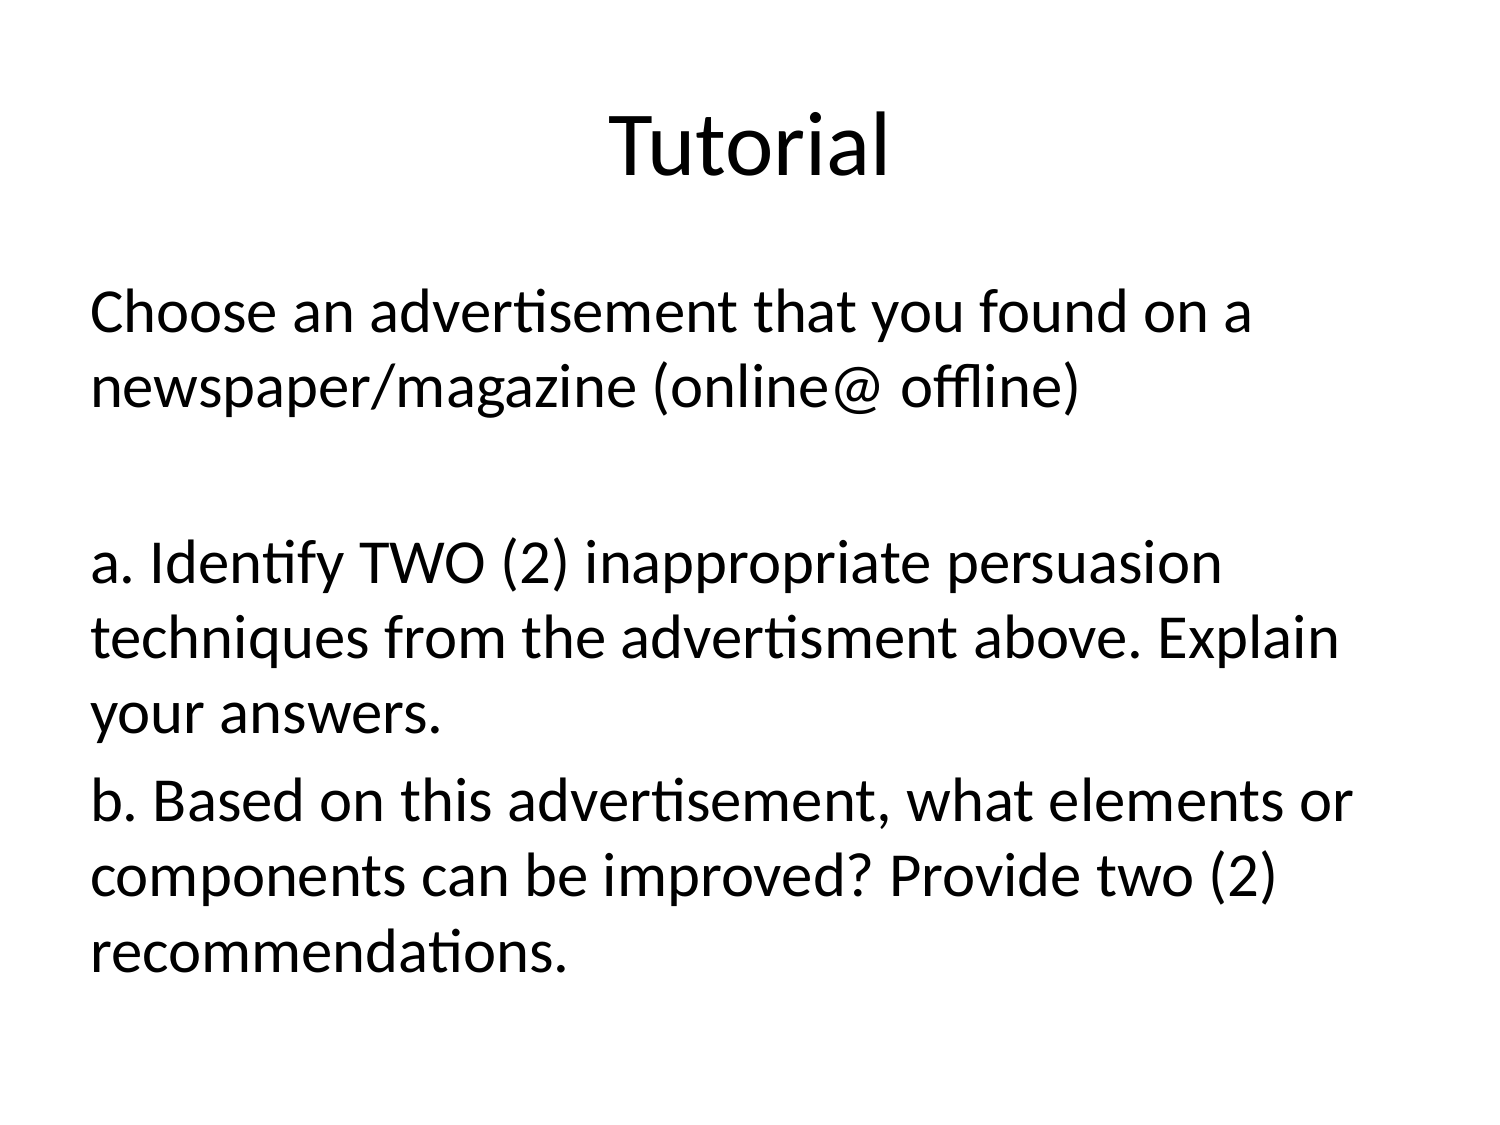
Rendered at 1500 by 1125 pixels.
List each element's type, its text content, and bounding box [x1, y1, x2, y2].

title Tutorial [75, 45, 1425, 233]
list Choose an advertisement that you found on a newspaper/magazine (online@ offline) a. Identify TWO (2) inappropriate persuasion techniques from the advertisment above. Explain your answers. b. Based on this advertisement, what elements or components can be improved? Provide two (2) recommendations. [75, 262, 1425, 1005]
